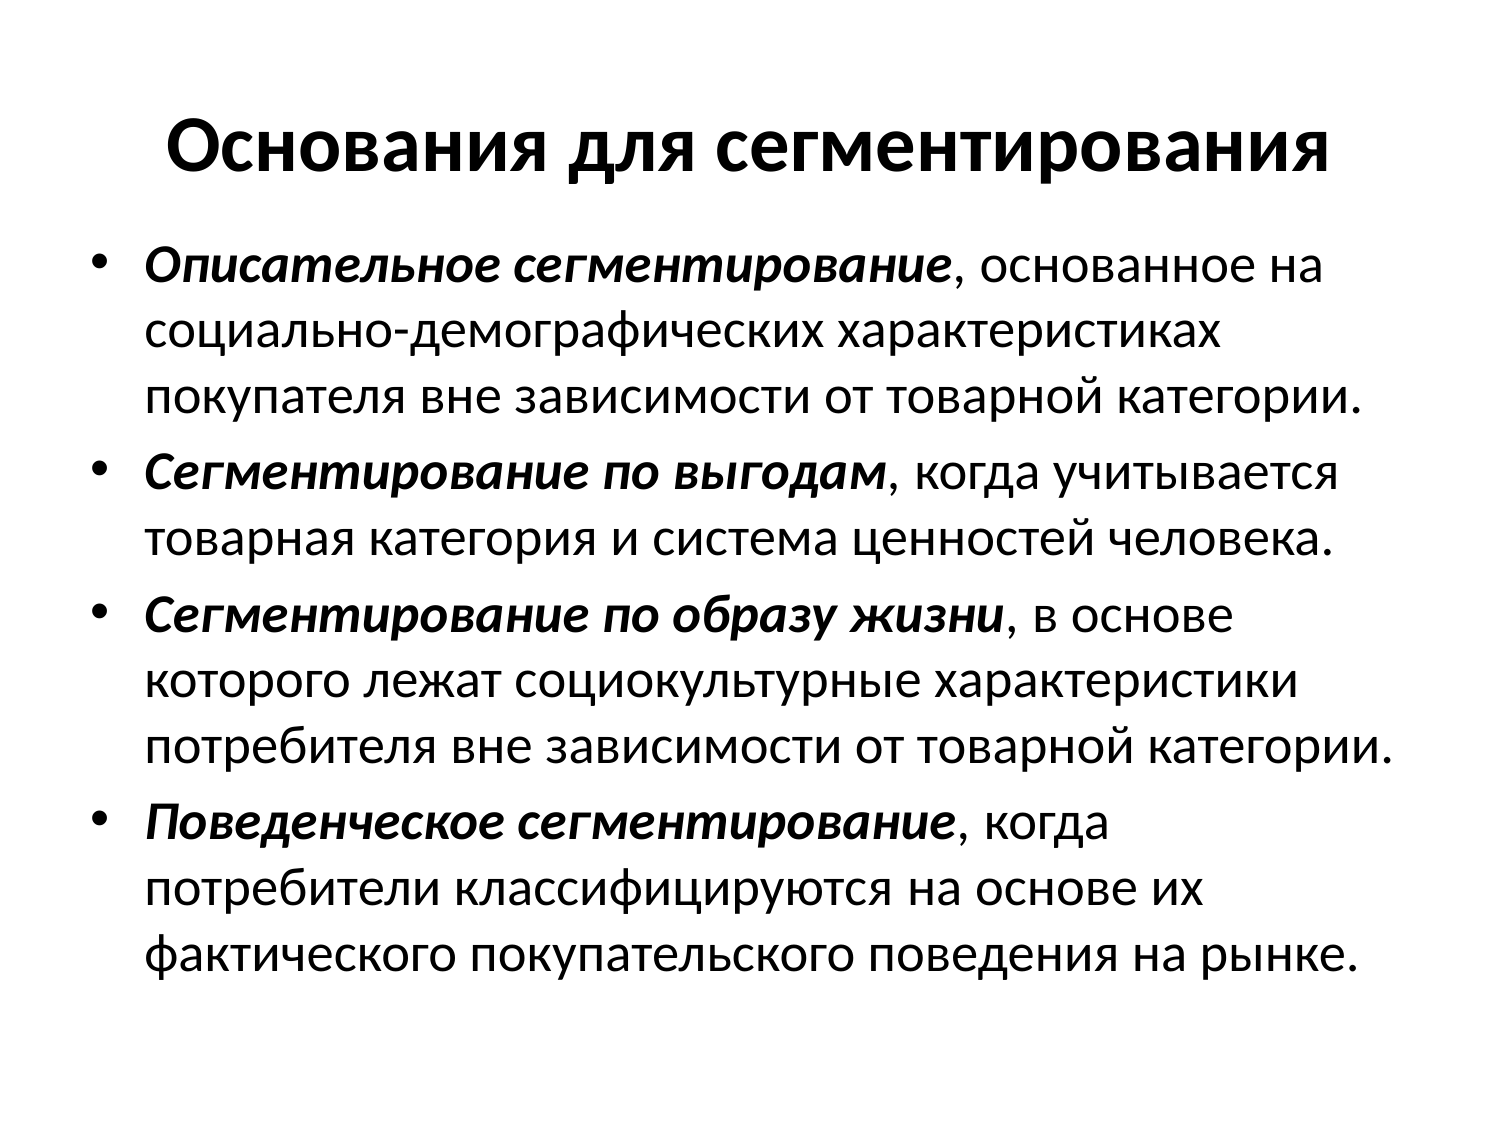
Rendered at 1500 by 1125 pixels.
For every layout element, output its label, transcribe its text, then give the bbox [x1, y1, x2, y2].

title Основания для сегментирования [75, 45, 1425, 220]
list Описательное сегментирование, основанное на социально-демографических характеристиках покупателя вне зависимости от товарной категории. Сегментирование по выгодам, когда учитывается товарная категория и система ценностей человека. Сегментирование по образу жизни, в основе которого лежат социокультурные характеристики потребителя вне зависимости от товарной категории. Поведенческое сегментирование, когда потребители классифицируются на основе их фактического покупательского поведения на рынке. [75, 220, 1425, 1005]
